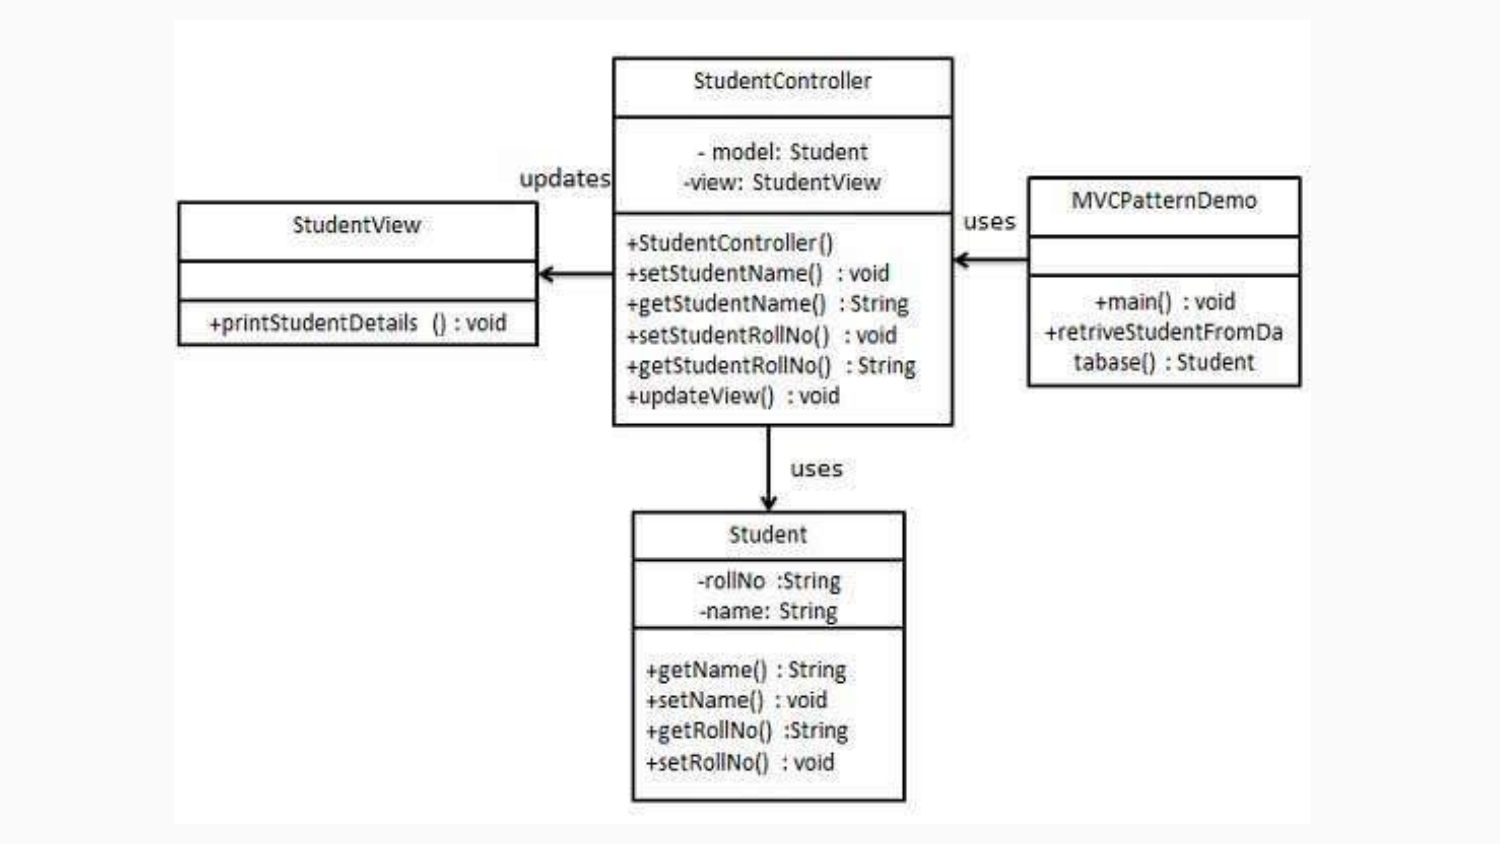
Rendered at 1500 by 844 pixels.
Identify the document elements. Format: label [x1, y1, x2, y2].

picture [174, 20, 1311, 824]
